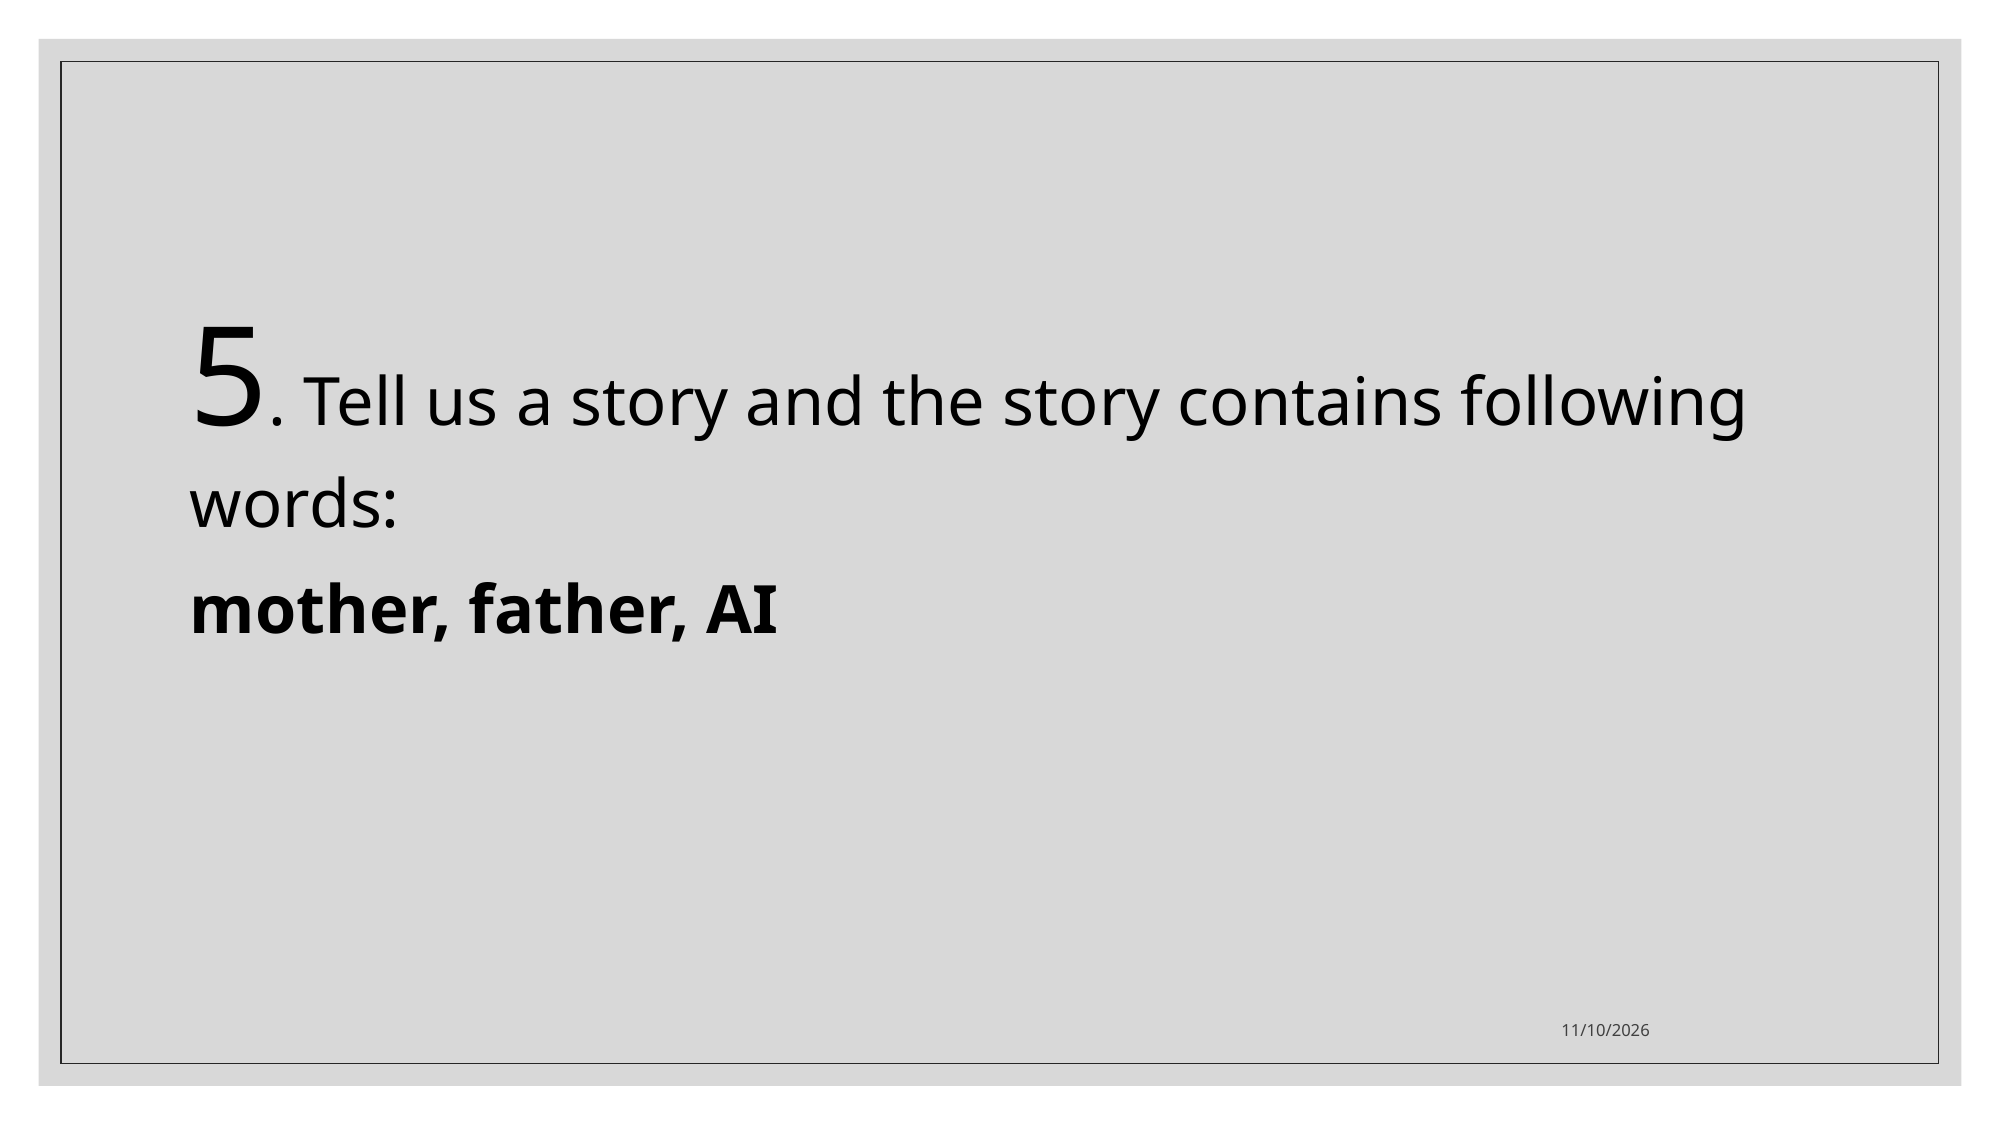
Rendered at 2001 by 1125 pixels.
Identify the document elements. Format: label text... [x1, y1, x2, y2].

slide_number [1190, 990, 1665, 1050]
list 5. Tell us a story and the story contains following words: mother, father, AI [174, 263, 1825, 977]
